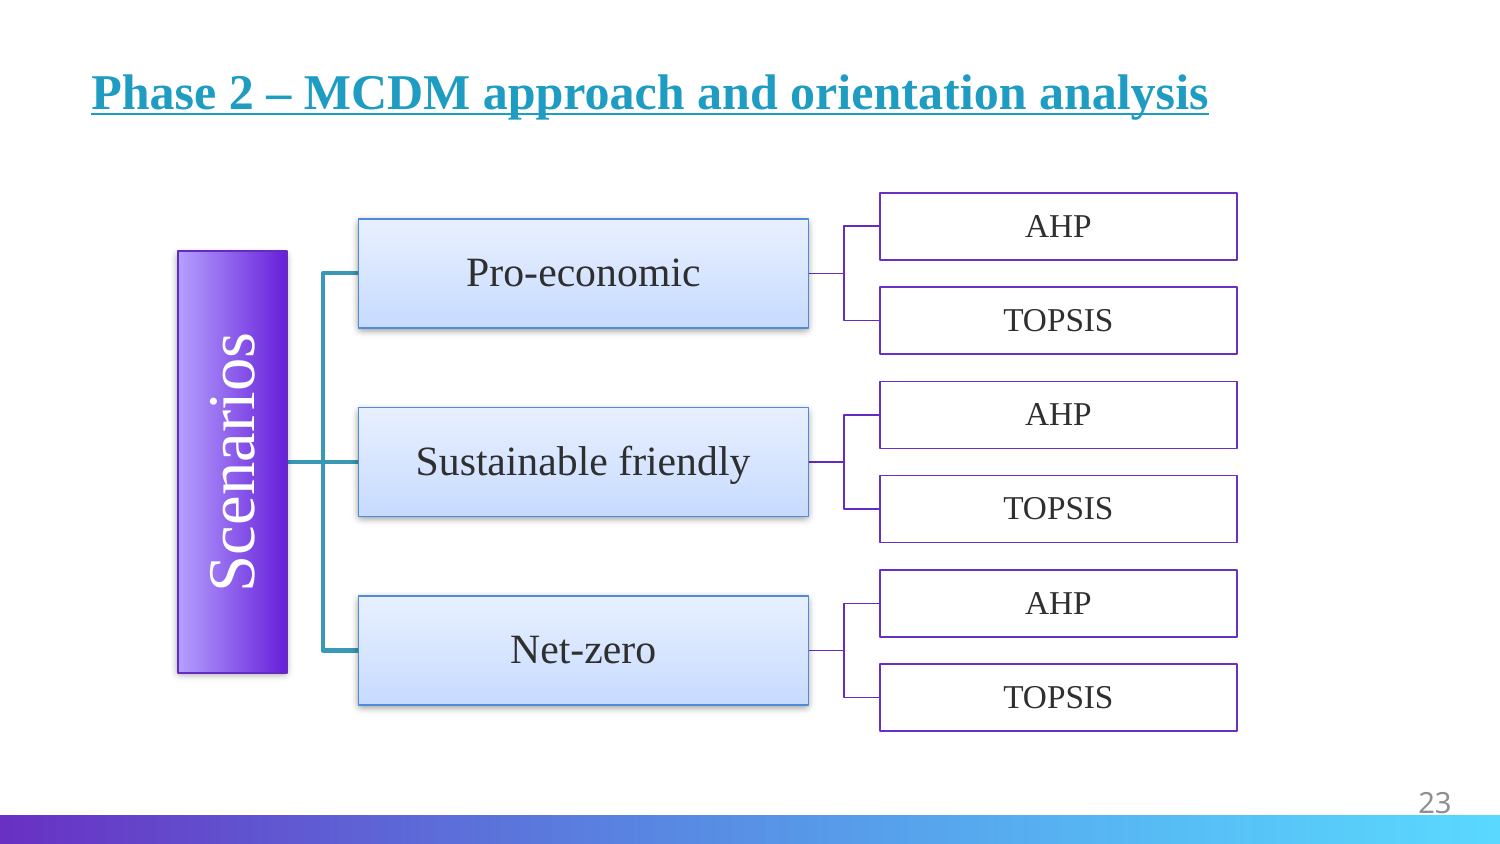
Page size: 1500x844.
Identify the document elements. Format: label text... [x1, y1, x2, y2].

slide_number 23 [1396, 782, 1474, 828]
list Phase 2 – MCDM approach and orientation analysis [51, 44, 1433, 781]
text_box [177, 173, 1238, 751]
